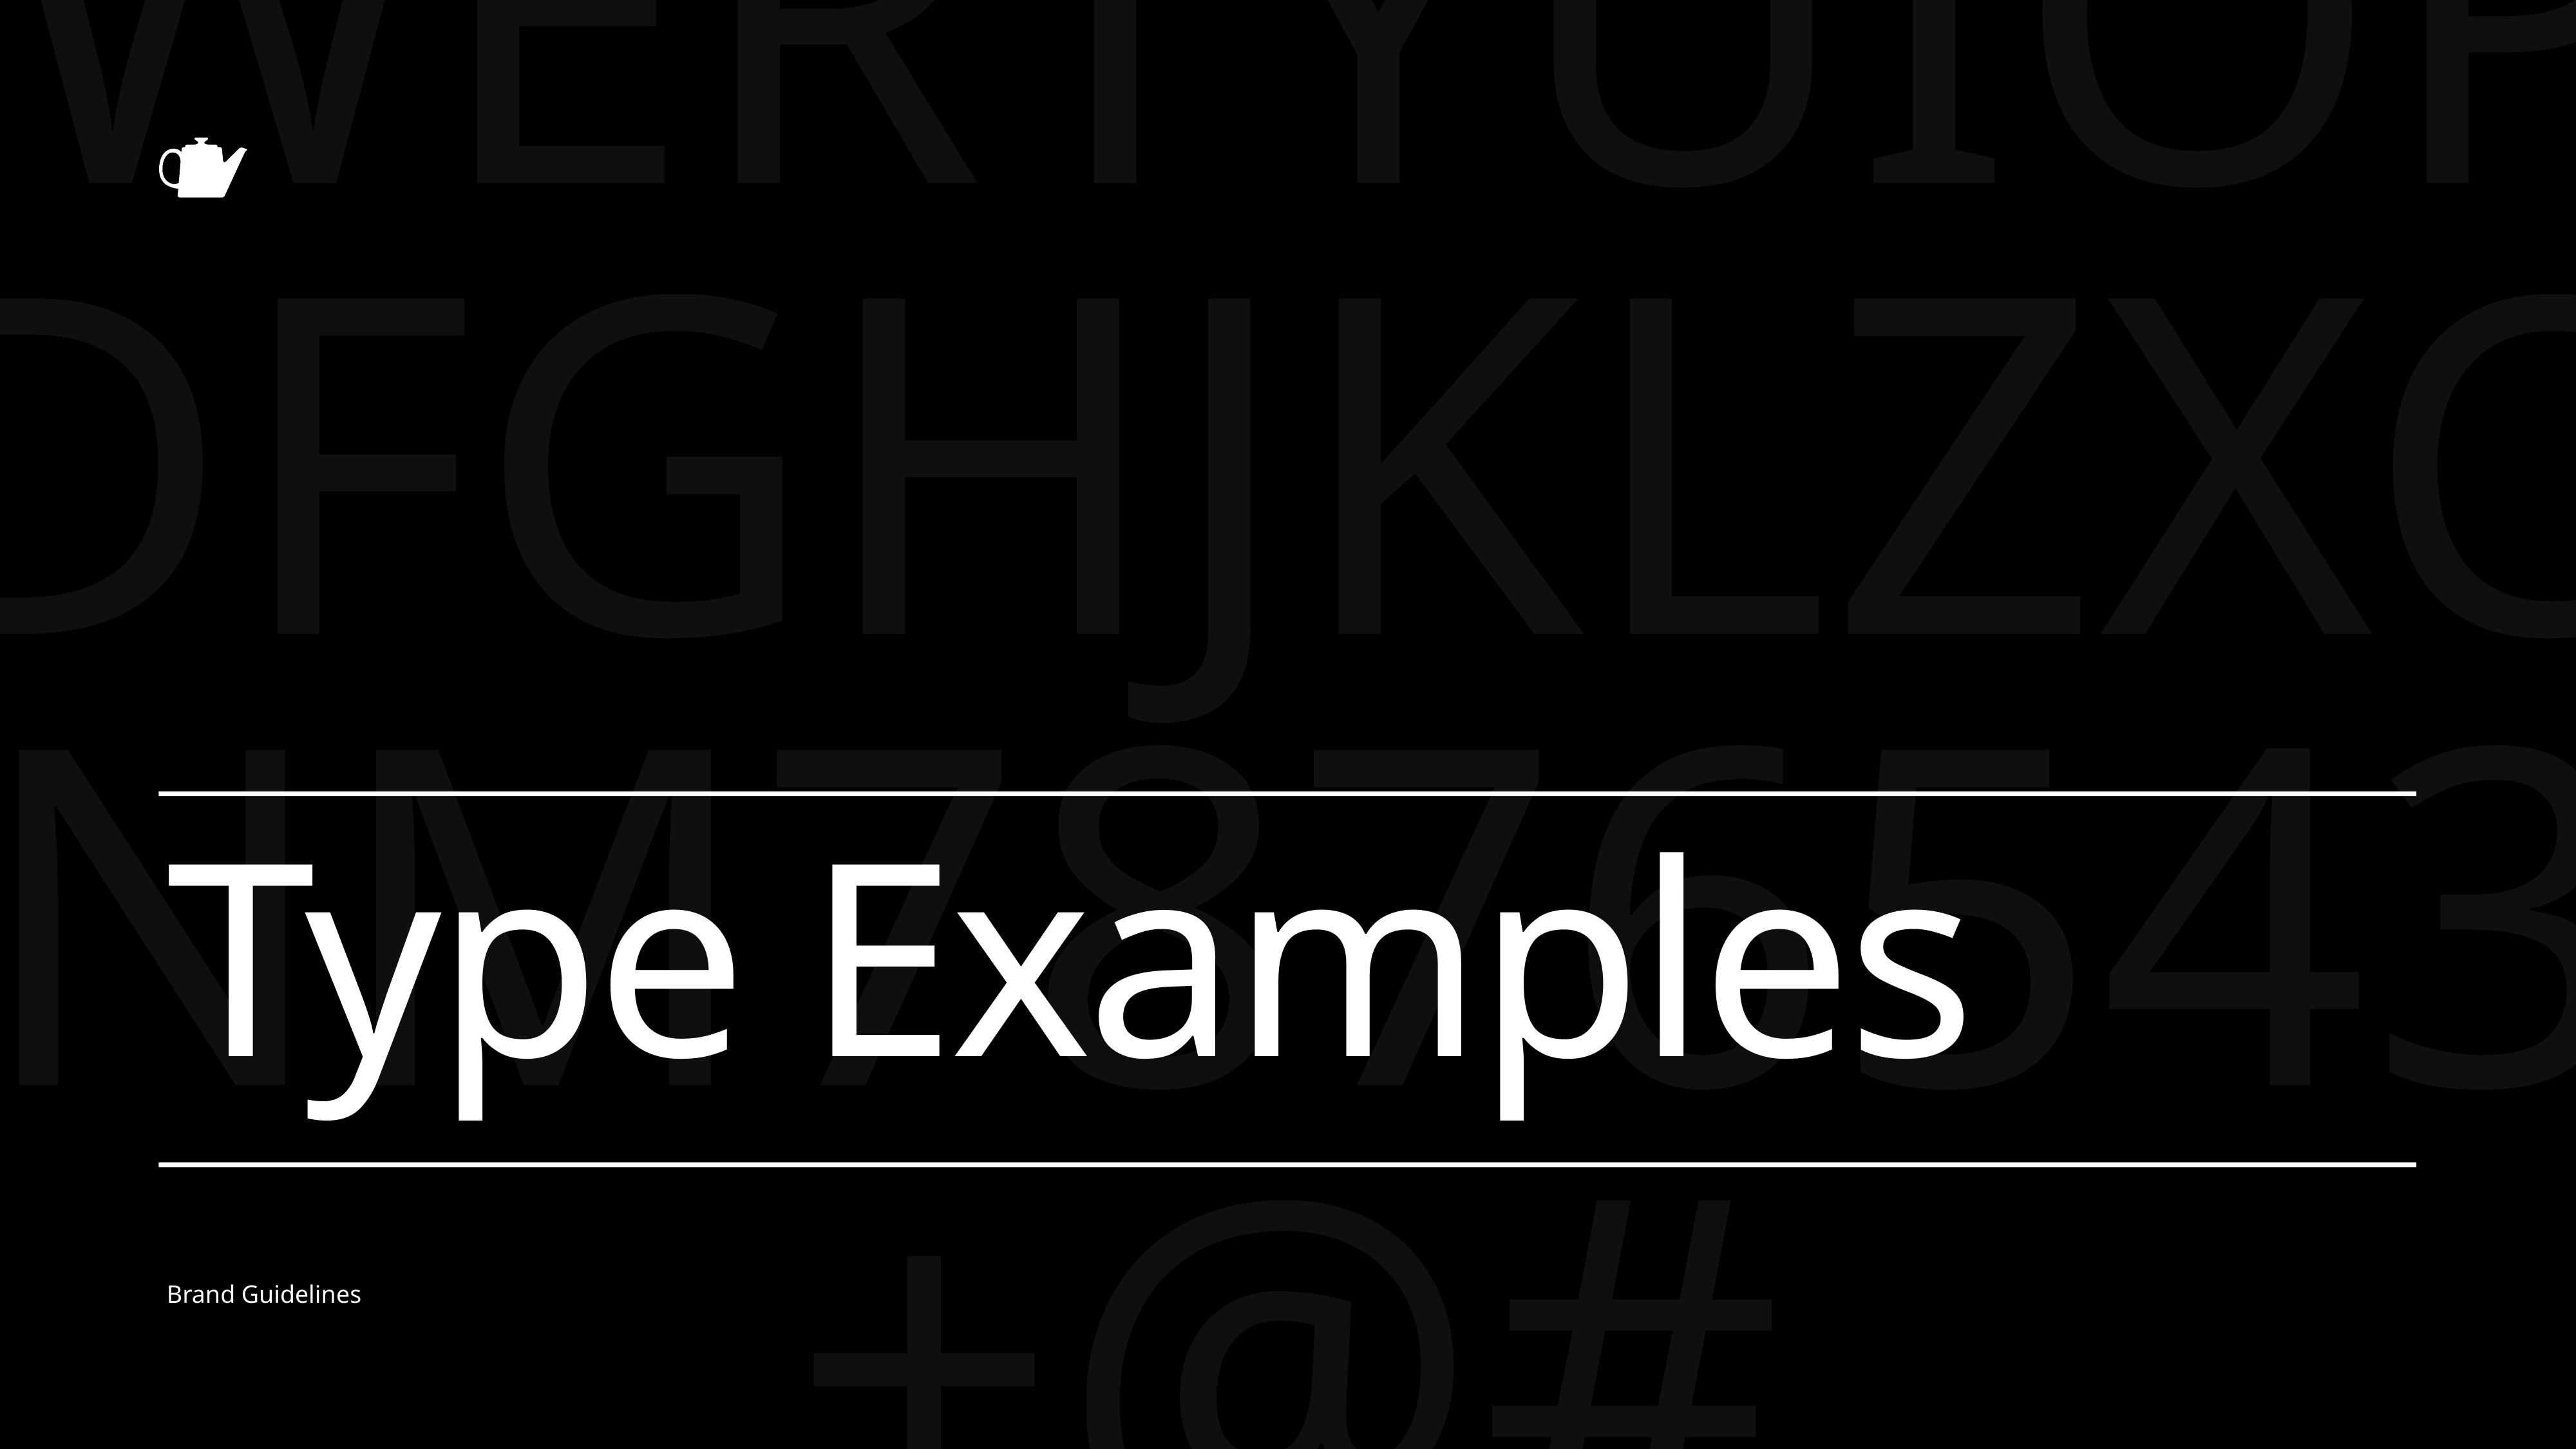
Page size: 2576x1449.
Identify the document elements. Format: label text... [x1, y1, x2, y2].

text_box [159, 137, 248, 198]
text_box QWERTYUIOPASDFGHJKLZXCVBNM78765431+@# [0, 0, 2576, 1449]
text_box Brand Guidelines [159, 1265, 374, 1316]
text_box [158, 791, 2417, 797]
text_box Type Examples [159, 842, 2576, 1116]
text_box [158, 1162, 2417, 1168]
